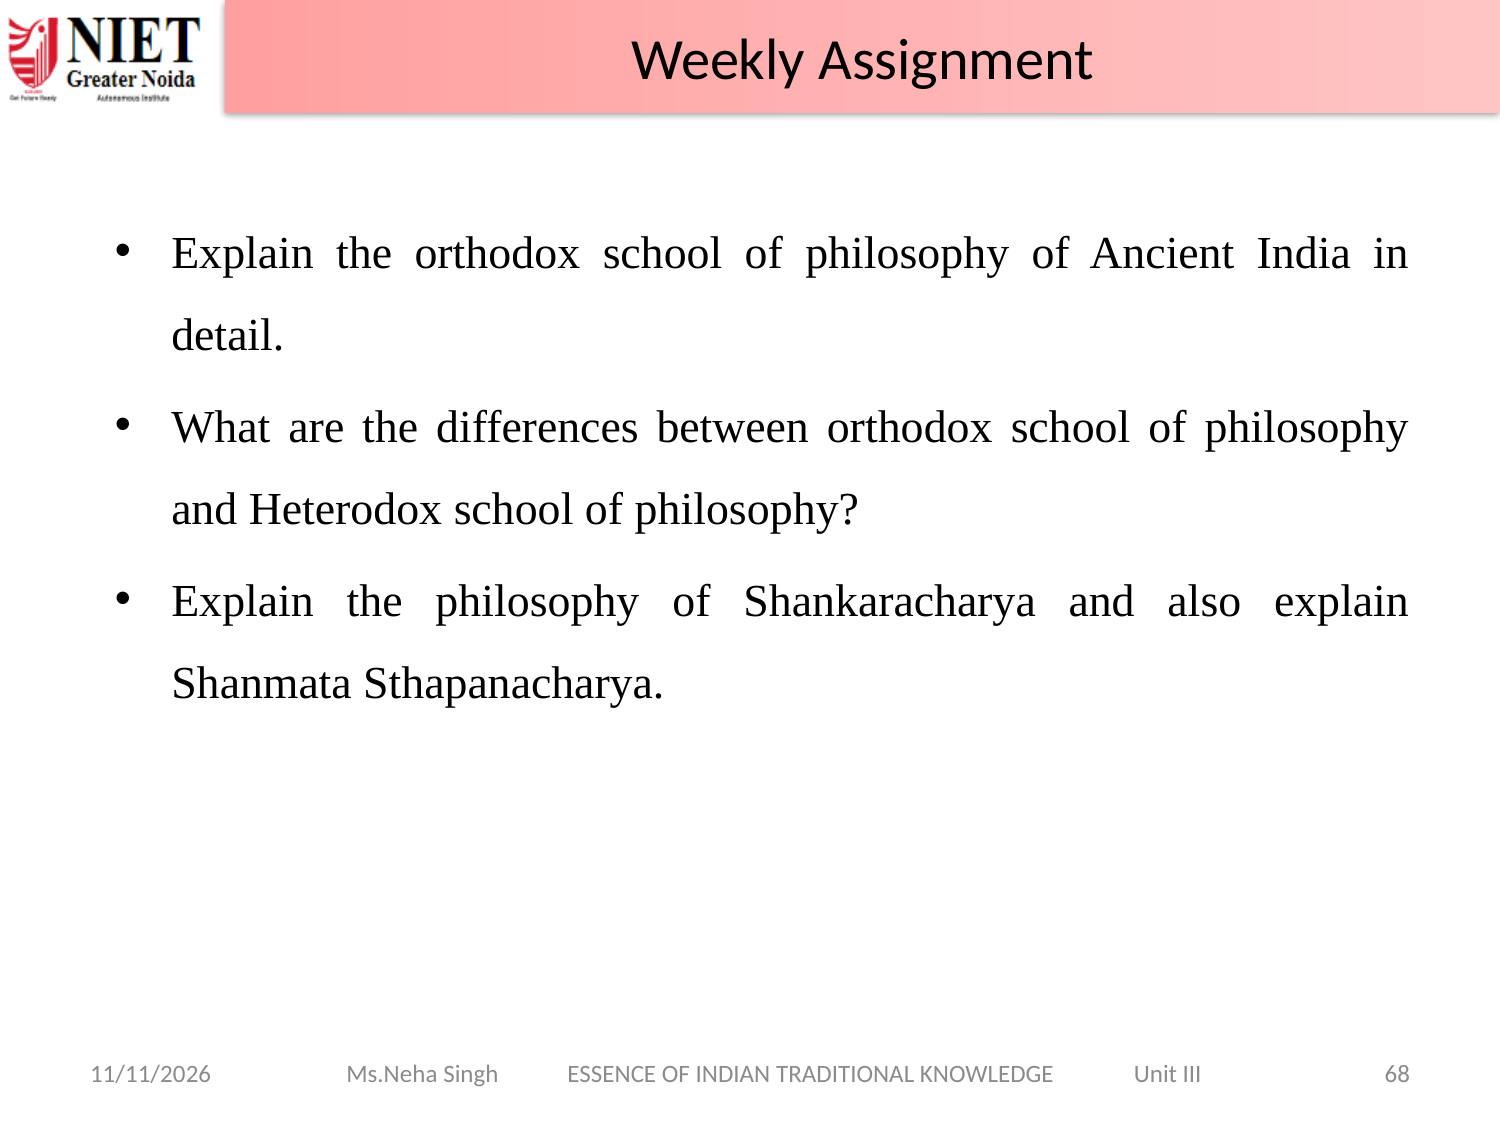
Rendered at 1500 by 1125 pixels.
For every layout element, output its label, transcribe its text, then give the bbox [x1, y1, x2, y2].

slide_number 68 [1325, 1042, 1425, 1103]
picture [0, 0, 213, 121]
list Explain the orthodox school of philosophy of Ancient India in detail. What are the differences between orthodox school of philosophy and Heterodox school of philosophy? Explain the philosophy of Shankaracharya and also explain Shanmata Sthapanacharya. [99, 187, 1425, 1013]
text_box Weekly Assignment [224, 0, 1500, 113]
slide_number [75, 1042, 225, 1103]
footer Ms.Neha Singh ESSENCE OF INDIAN TRADITIONAL KNOWLEDGE Unit III [225, 1042, 1325, 1103]
